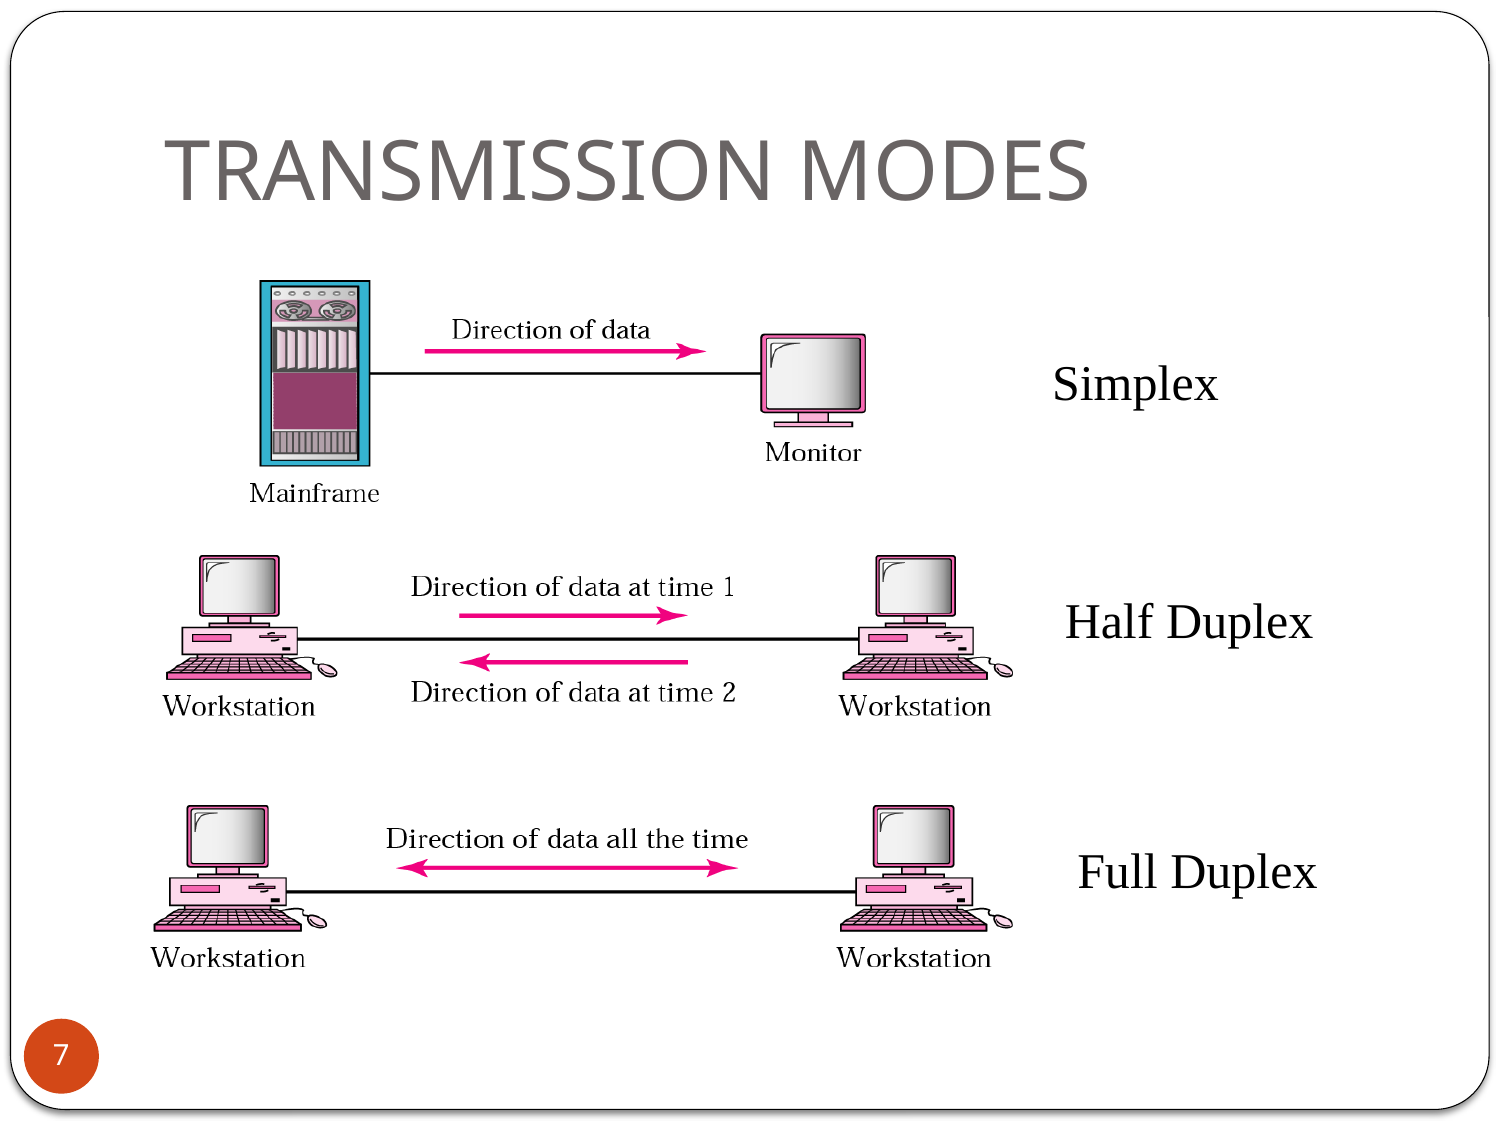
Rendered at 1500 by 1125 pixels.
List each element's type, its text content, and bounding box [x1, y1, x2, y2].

picture [249, 280, 866, 510]
slide_number 7 [23, 1018, 99, 1094]
title TRANSMISSION MODES [150, 45, 1425, 233]
text_box Half Duplex [1050, 580, 1388, 656]
picture [162, 555, 1013, 723]
text_box Simplex [1037, 343, 1275, 419]
picture [149, 805, 1013, 976]
text_box Full Duplex [1062, 830, 1400, 906]
